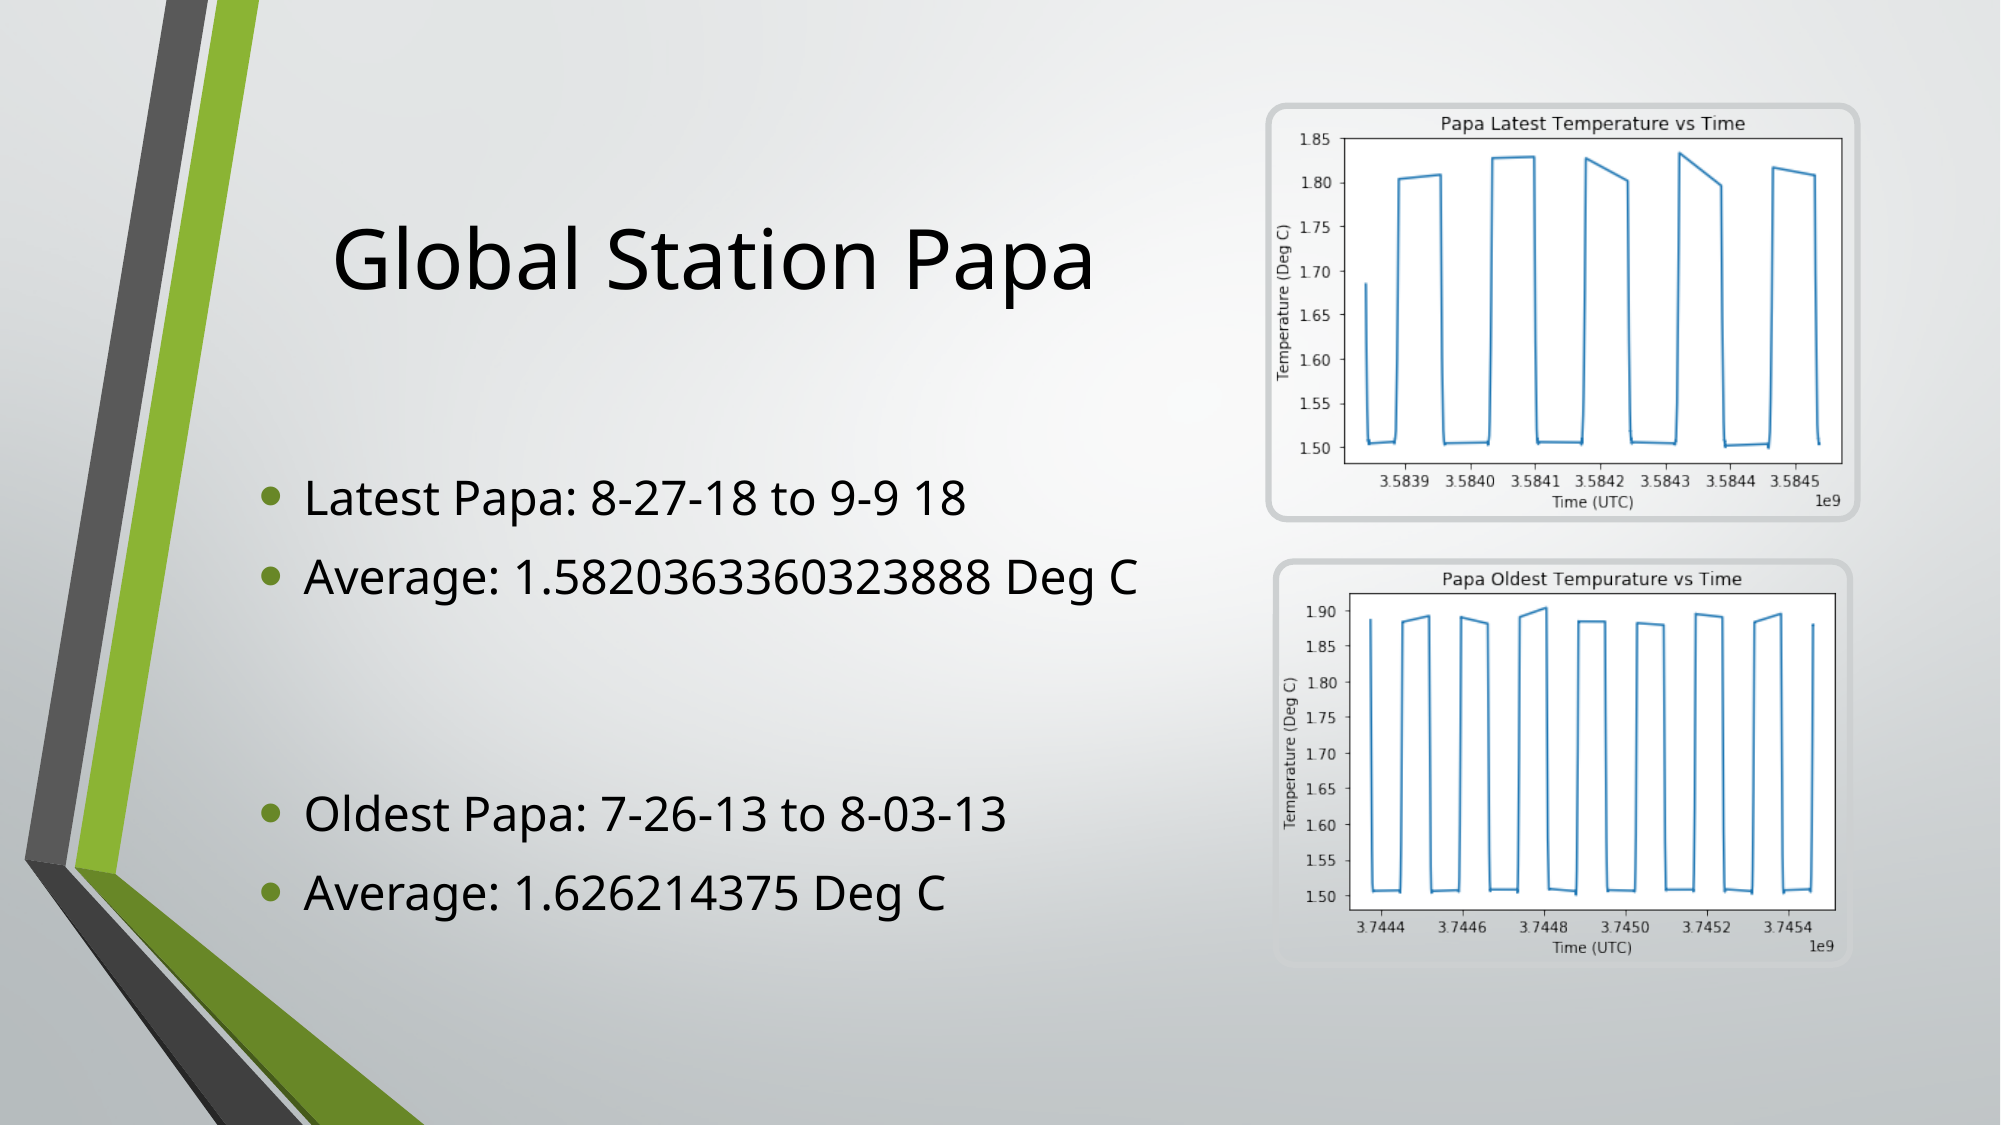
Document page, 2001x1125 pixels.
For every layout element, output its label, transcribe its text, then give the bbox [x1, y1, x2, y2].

list Latest Papa: 8-27-18 to 9-9 18 Average: 1.5820363360323888 Deg C Oldest Papa: 7-26-13 to 8-03-13 Average: 1.626214375 Deg C [243, 437, 1187, 950]
picture [1268, 105, 1858, 520]
title Global Station Papa [243, 112, 1187, 400]
picture [1275, 561, 1851, 965]
